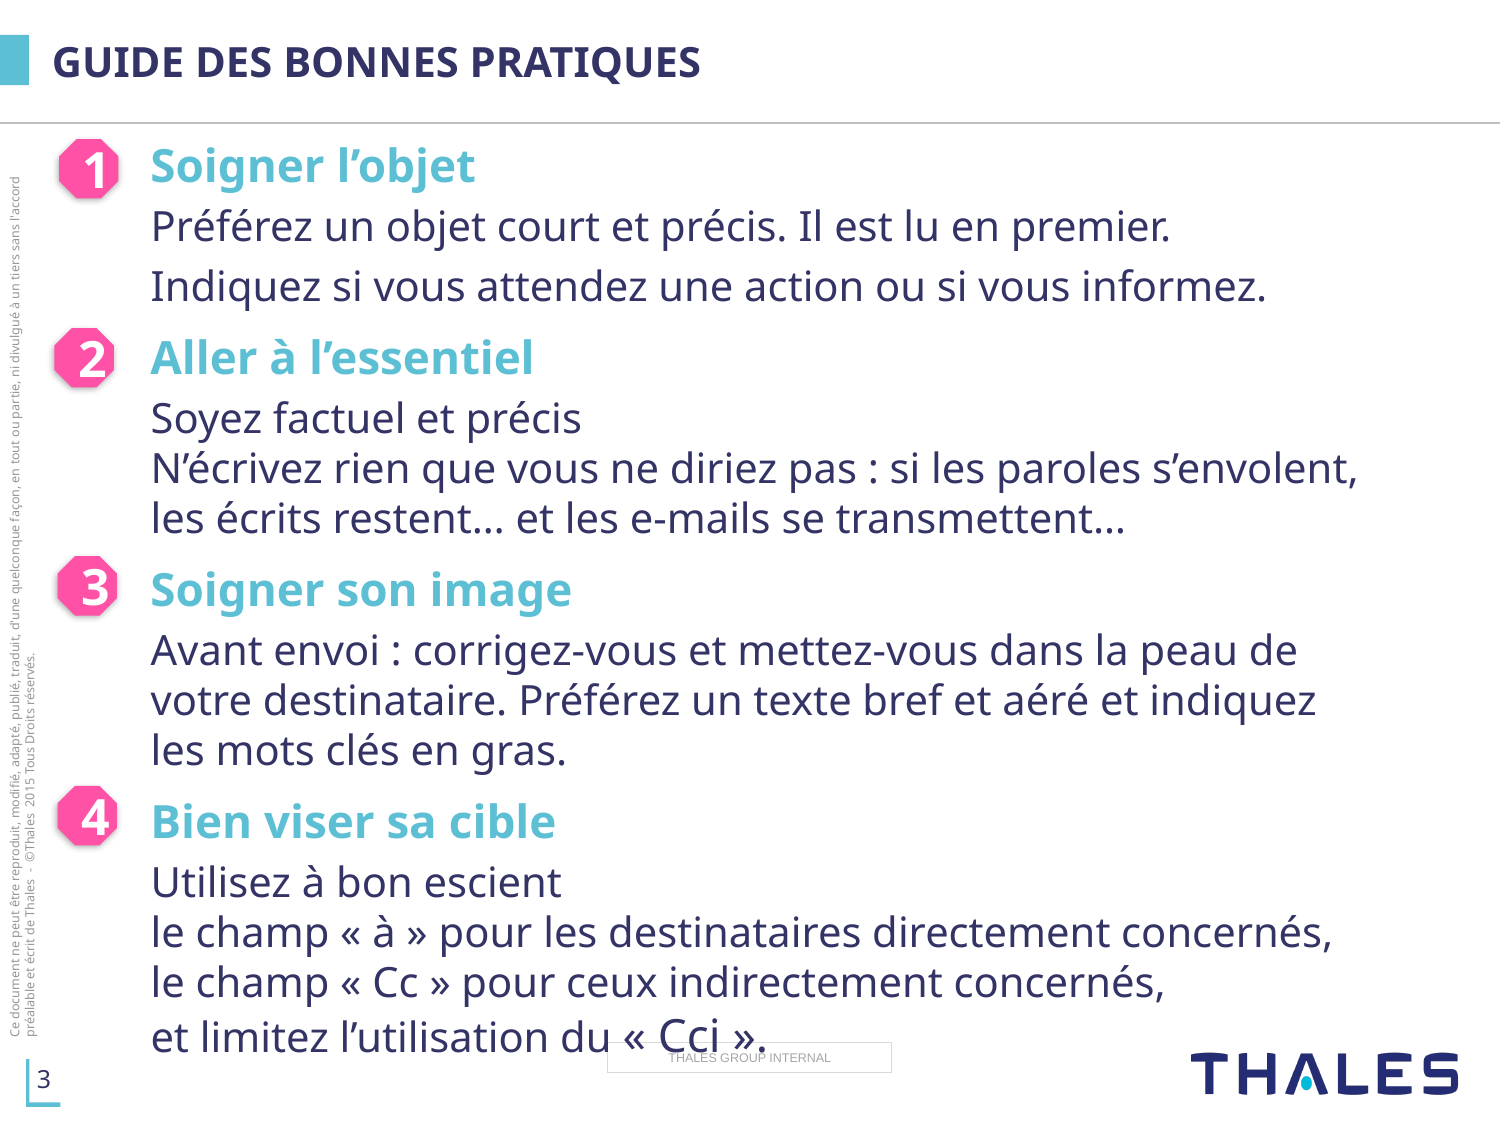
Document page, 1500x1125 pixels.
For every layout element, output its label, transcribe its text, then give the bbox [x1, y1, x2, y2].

text_box 2 [53, 327, 115, 389]
text_box 1 [58, 138, 120, 200]
list Soigner l’objet Préférez un objet court et précis. Il est lu en premier. Indiquez si vous attendez une action ou si vous informez. Aller à l’essentiel Soyez factuel et précis N’écrivez rien que vous ne diriez pas : si les paroles s’envolent, les écrits restent… et les e-mails se transmettent… Soigner son image Avant envoi : corrigez-vous et mettez-vous dans la peau de votre destinataire. Préférez un texte bref et aéré et indiquez les mots clés en gras. Bien viser sa cible Utilisez à bon escient le champ « à » pour les destinataires directement concernés, le champ « Cc » pour ceux indirectement concernés, et limitez l’utilisation du « Cci ». [106, 128, 1500, 780]
text_box 3 [56, 555, 118, 617]
picture [1183, 1037, 1467, 1111]
text_box 4 [56, 785, 118, 847]
title GUIDE DES BONNES PRATIQUES [36, 2, 1460, 126]
